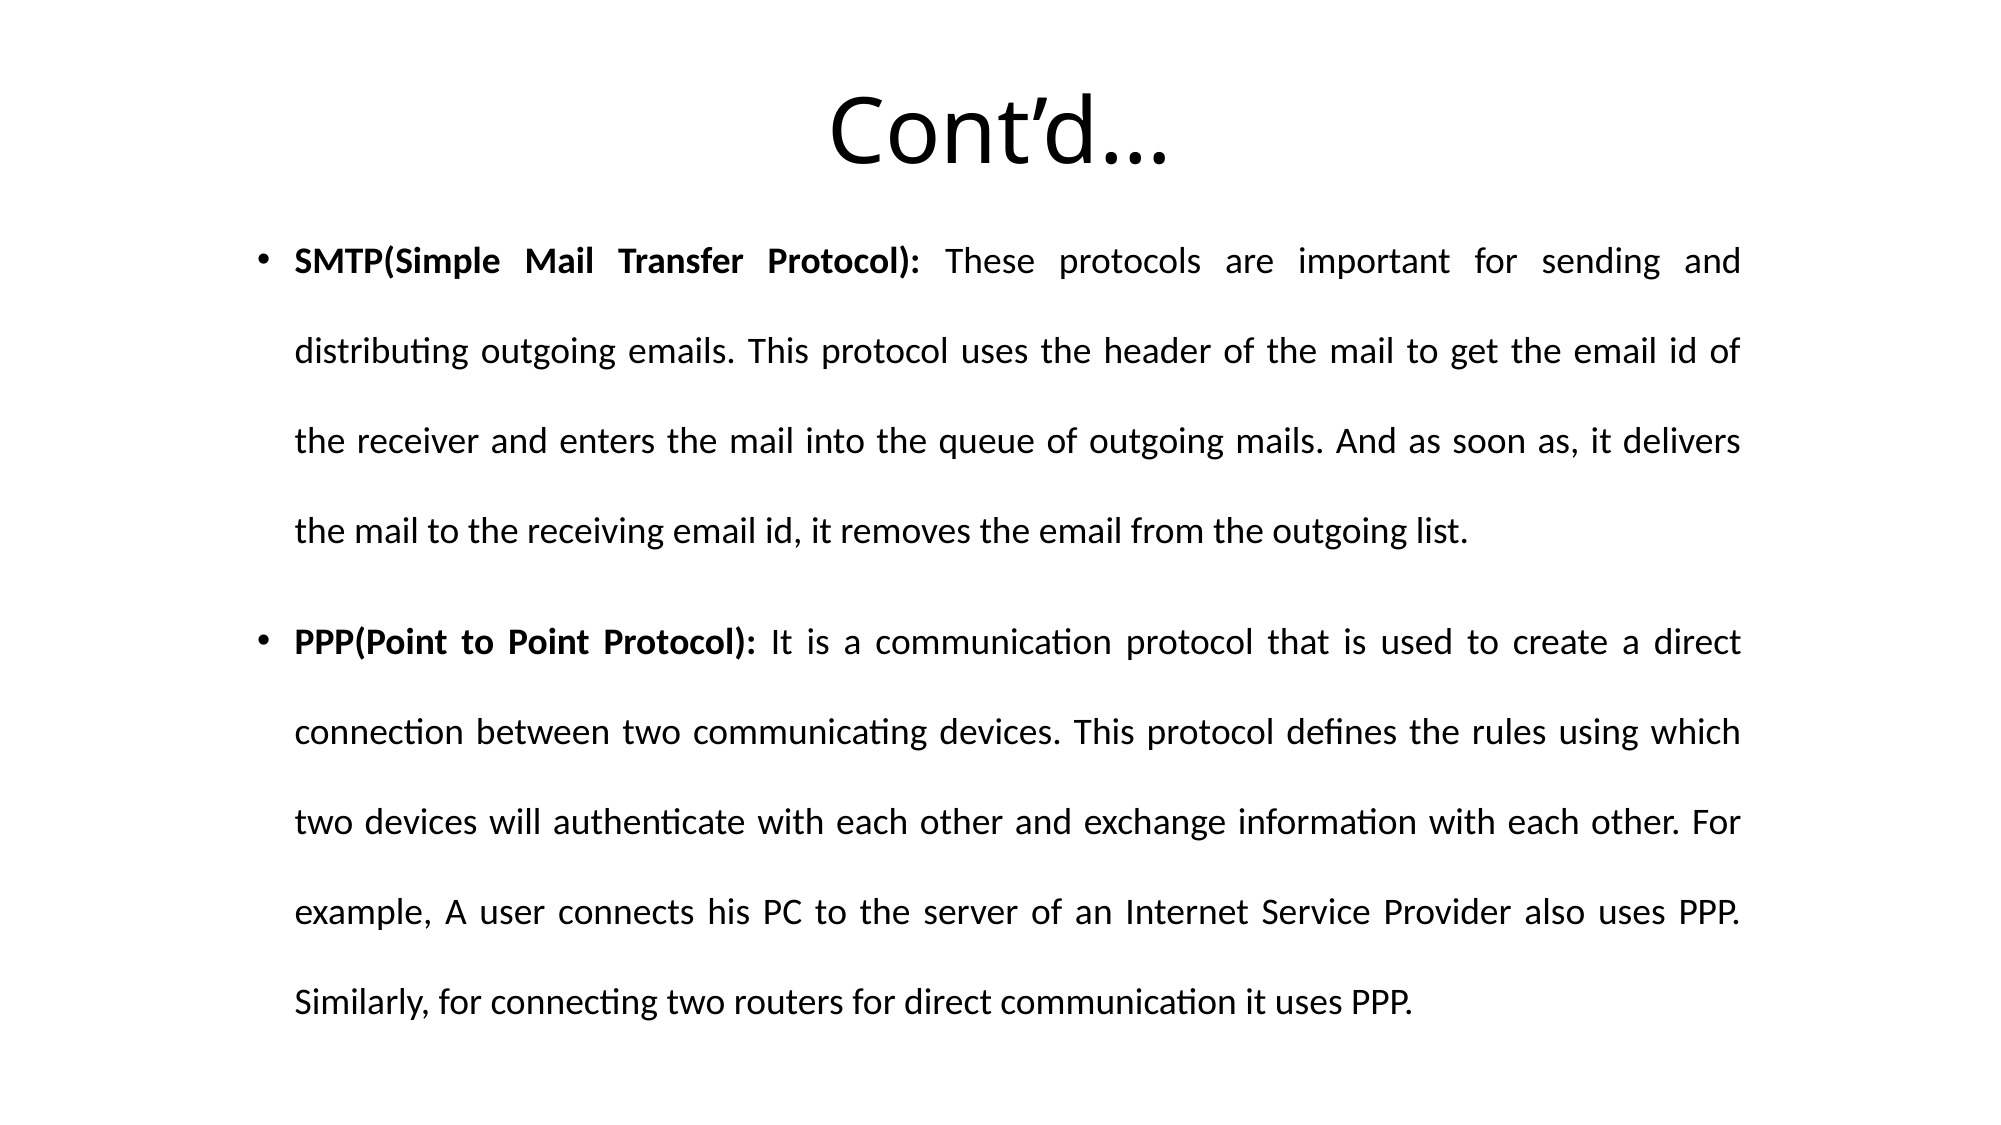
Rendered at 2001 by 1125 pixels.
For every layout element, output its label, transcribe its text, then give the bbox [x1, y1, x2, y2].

list SMTP(Simple Mail Transfer Protocol): These protocols are important for sending and distributing outgoing emails. This protocol uses the header of the mail to get the email id of the receiver and enters the mail into the queue of outgoing mails. And as soon as, it delivers the mail to the receiving email id, it removes the email from the outgoing list. PPP(Point to Point Protocol): It is a communication protocol that is used to create a direct connection between two communicating devices. This protocol defines the rules using which two devices will authenticate with each other and exchange information with each other. For example, A user connects his PC to the server of an Internet Service Provider also uses PPP. Similarly, for connecting two routers for direct communication it uses PPP. [242, 183, 1758, 1058]
title Cont’d… [242, 59, 1758, 183]
